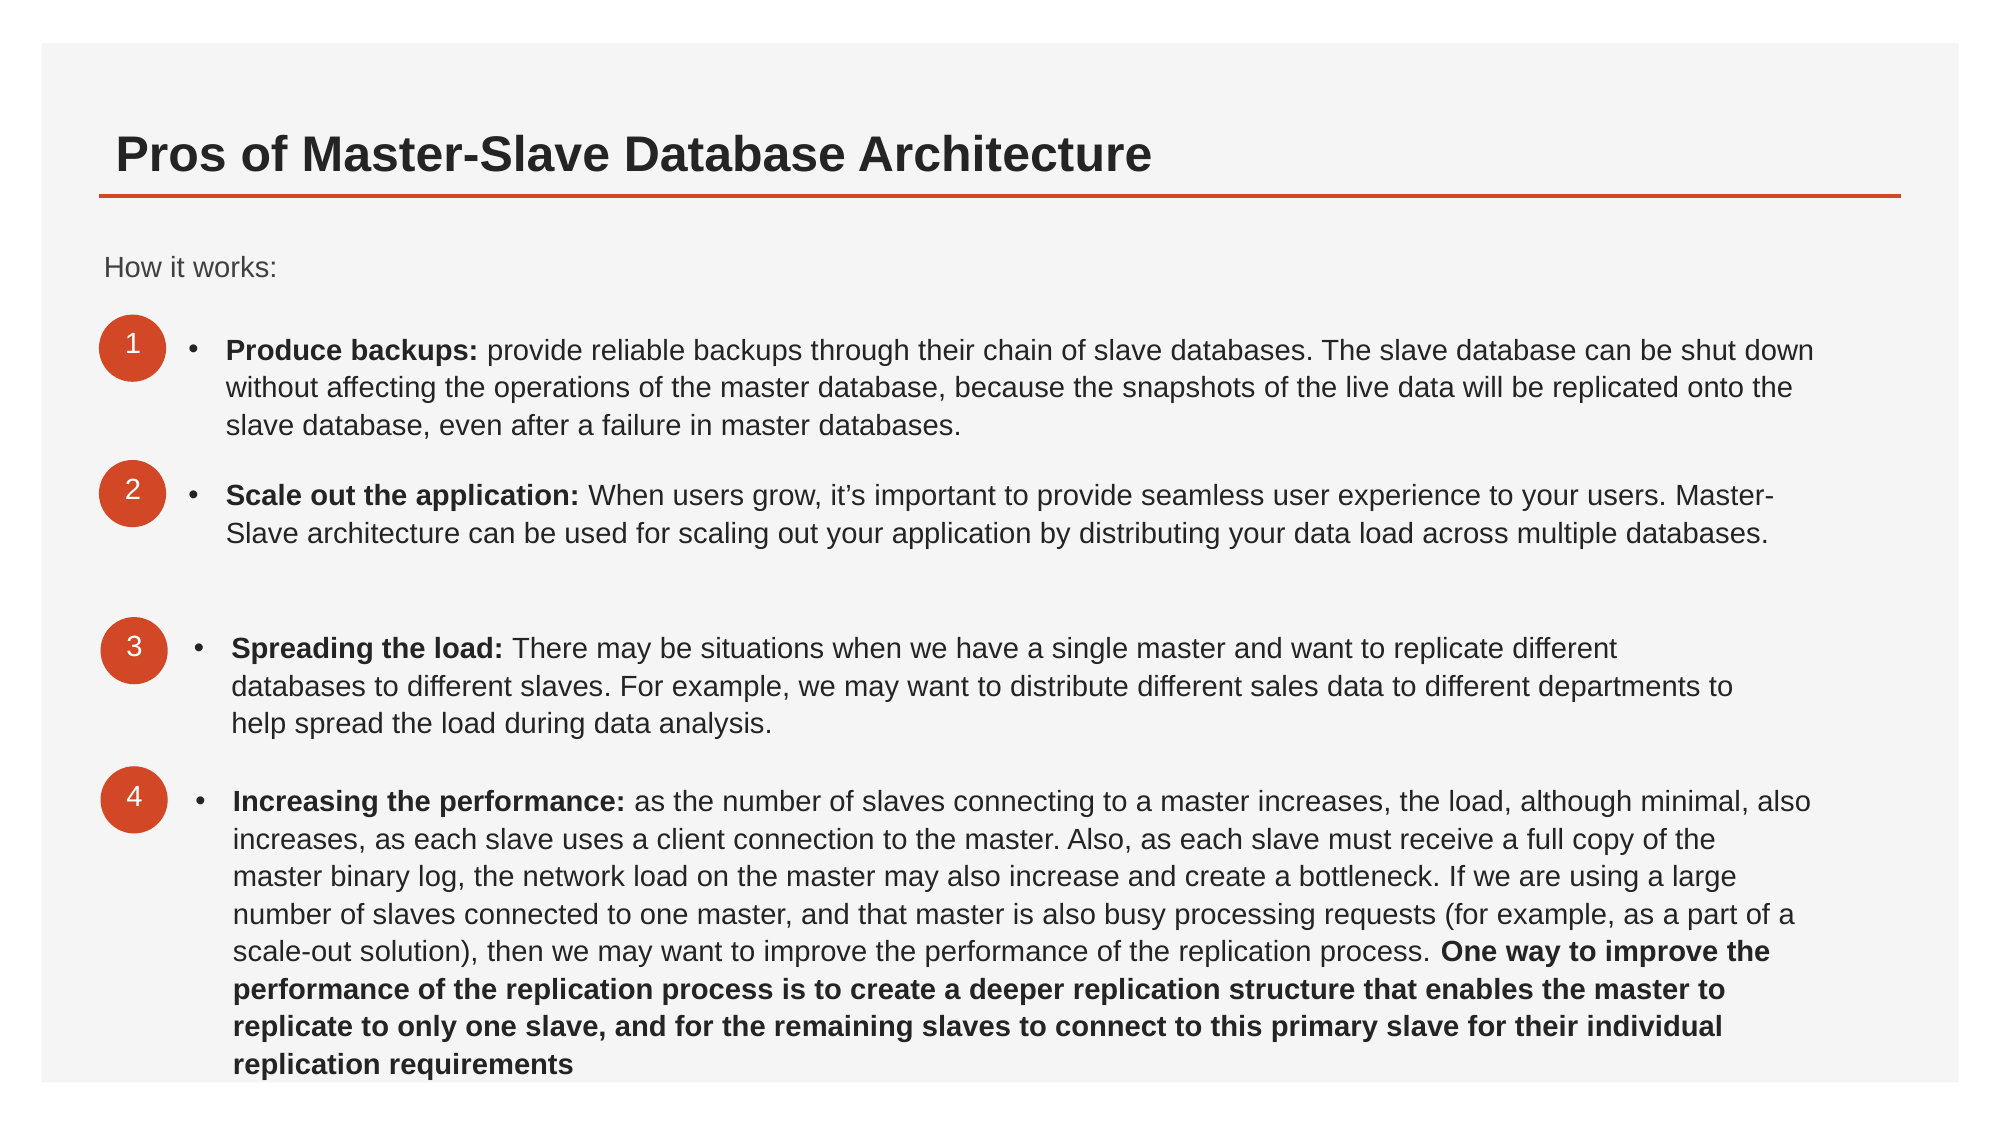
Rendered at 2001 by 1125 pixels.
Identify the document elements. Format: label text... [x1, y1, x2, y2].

text_box Increasing the performance: as the number of slaves connecting to a master increases, the load, although minimal, also increases, as each slave uses a client connection to the master. Also, as each slave must receive a full copy of the master binary log, the network load on the master may also increase and create a bottleneck. If we are using a large number of slaves connected to one master, and that master is also busy processing requests (for example, as a part of a scale-out solution), then we may want to improve the performance of the replication process. One way to improve the performance of the replication process is to create a deeper replication structure that enables the master to replicate to only one slave, and for the remaining slaves to connect to this primary slave for their individual replication requirements [180, 772, 1829, 865]
text_box How it works: [88, 238, 928, 317]
title Pros of Master-Slave Database Architecture [100, 203, 1229, 309]
text_box Spreading the load: There may be situations when we have a single master and want to replicate different databases to different slaves. For example, we may want to distribute different sales data to different departments to help spread the load during data analysis. [178, 619, 1778, 745]
text_box Scale out the application: When users grow, it’s important to provide seamless user experience to your users. Master-Slave architecture can be used for scaling out your application by distributing your data load across multiple databases. [173, 466, 1808, 642]
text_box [88, 766, 181, 834]
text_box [88, 617, 181, 685]
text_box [87, 314, 179, 382]
text_box Produce backups: provide reliable backups through their chain of slave databases. The slave database can be shut down without affecting the operations of the master database, because the snapshots of the live data will be replicated onto the slave database, even after a failure in master databases. [173, 321, 1867, 419]
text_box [87, 459, 179, 528]
